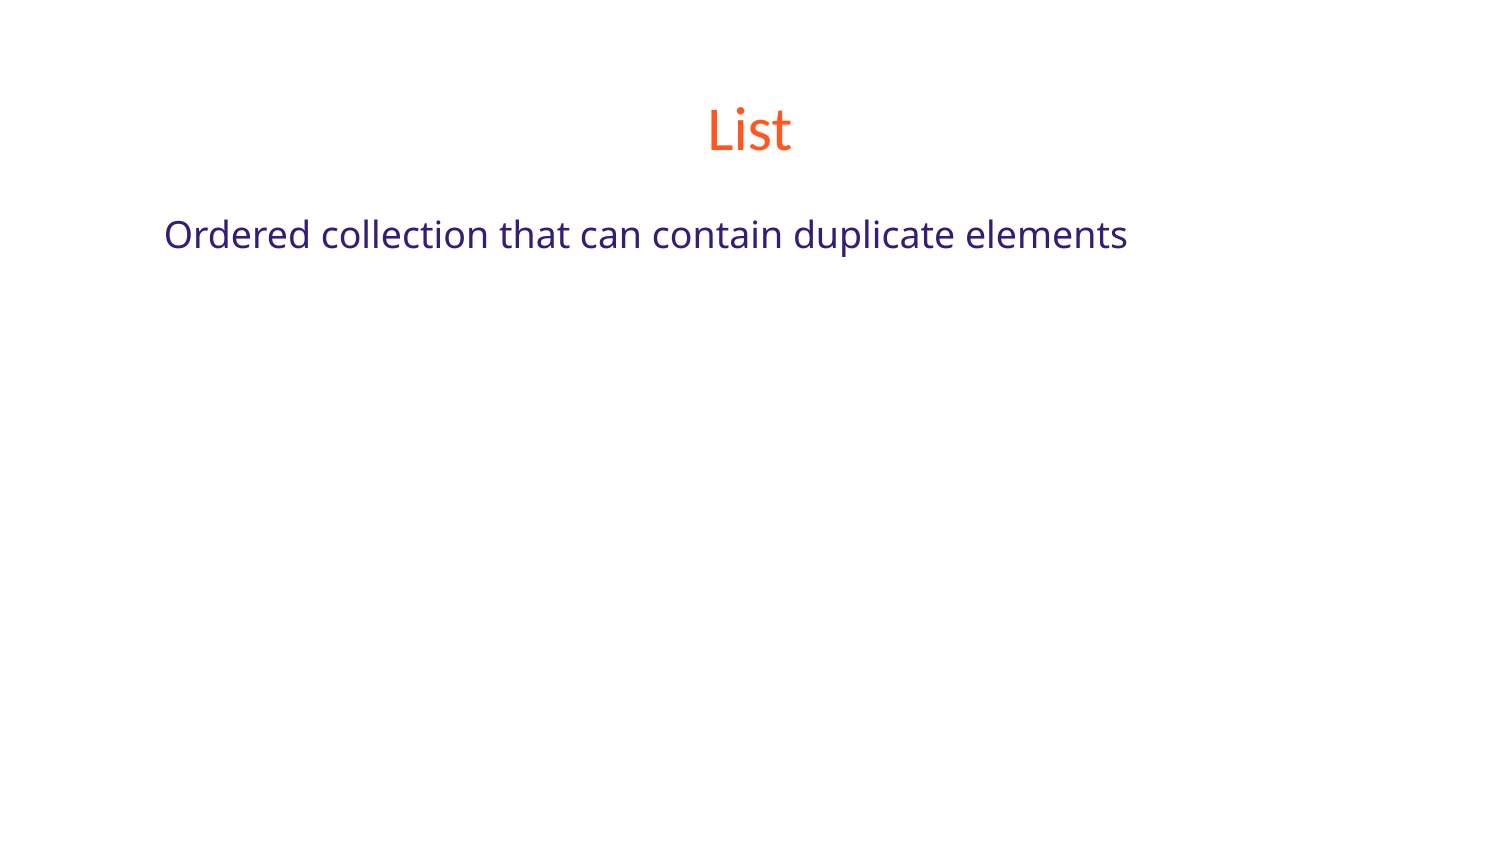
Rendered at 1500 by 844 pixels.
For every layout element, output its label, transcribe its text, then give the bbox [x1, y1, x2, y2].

list Ordered collection that can contain duplicate elements [148, 189, 1350, 750]
title List [51, 72, 1449, 167]
